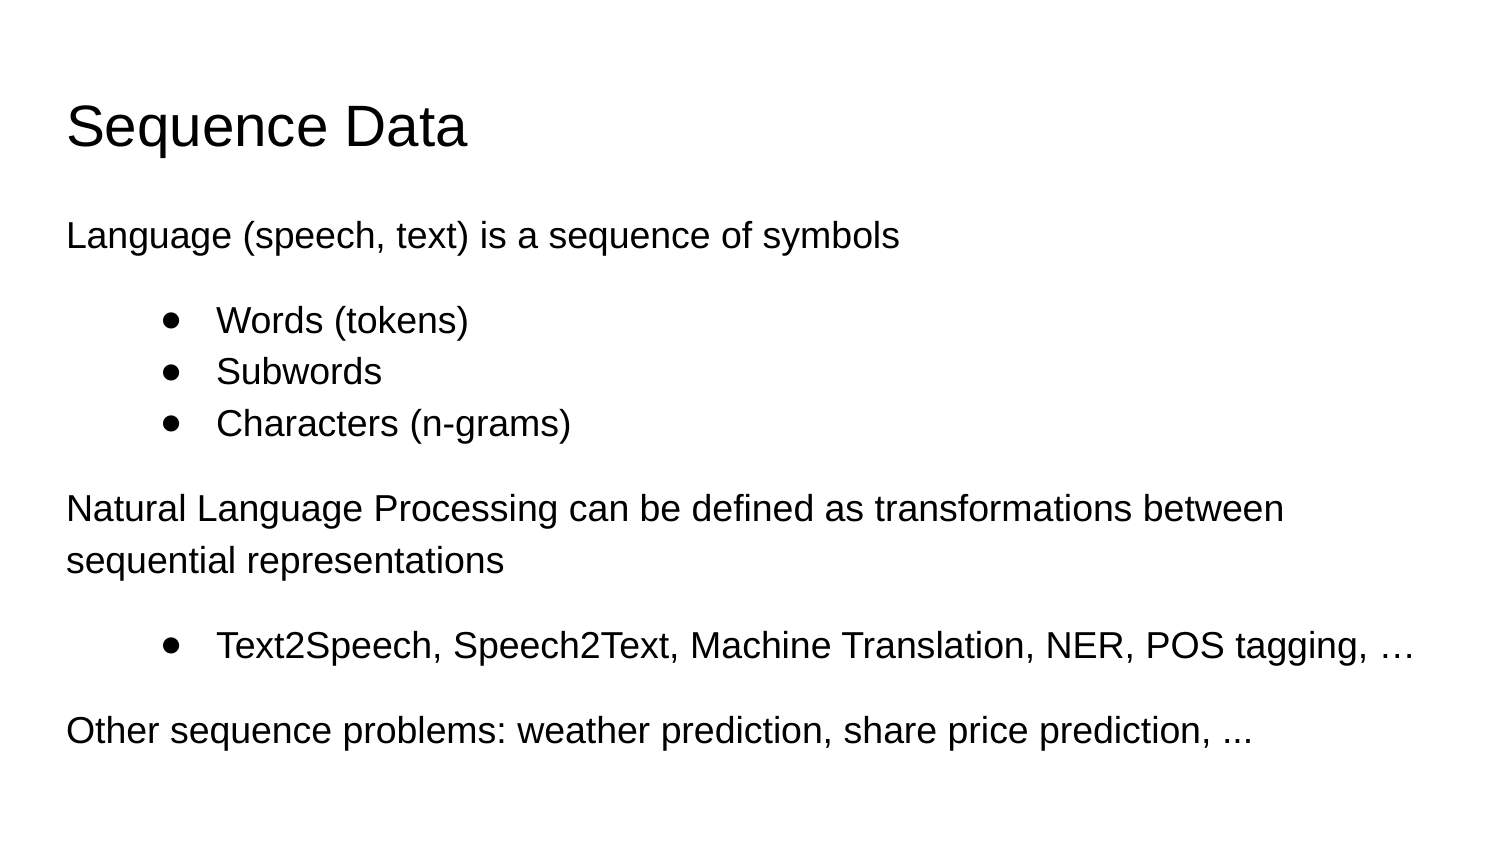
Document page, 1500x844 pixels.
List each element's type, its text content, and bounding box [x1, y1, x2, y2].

title Sequence Data [51, 72, 1449, 167]
list Language (speech, text) is a sequence of symbols Words (tokens) Subwords Characters (n-grams) Natural Language Processing can be defined as transformations between sequential representations Text2Speech, Speech2Text, Machine Translation, NER, POS tagging, … Other sequence problems: weather prediction, share price prediction, ... [51, 189, 1449, 750]
